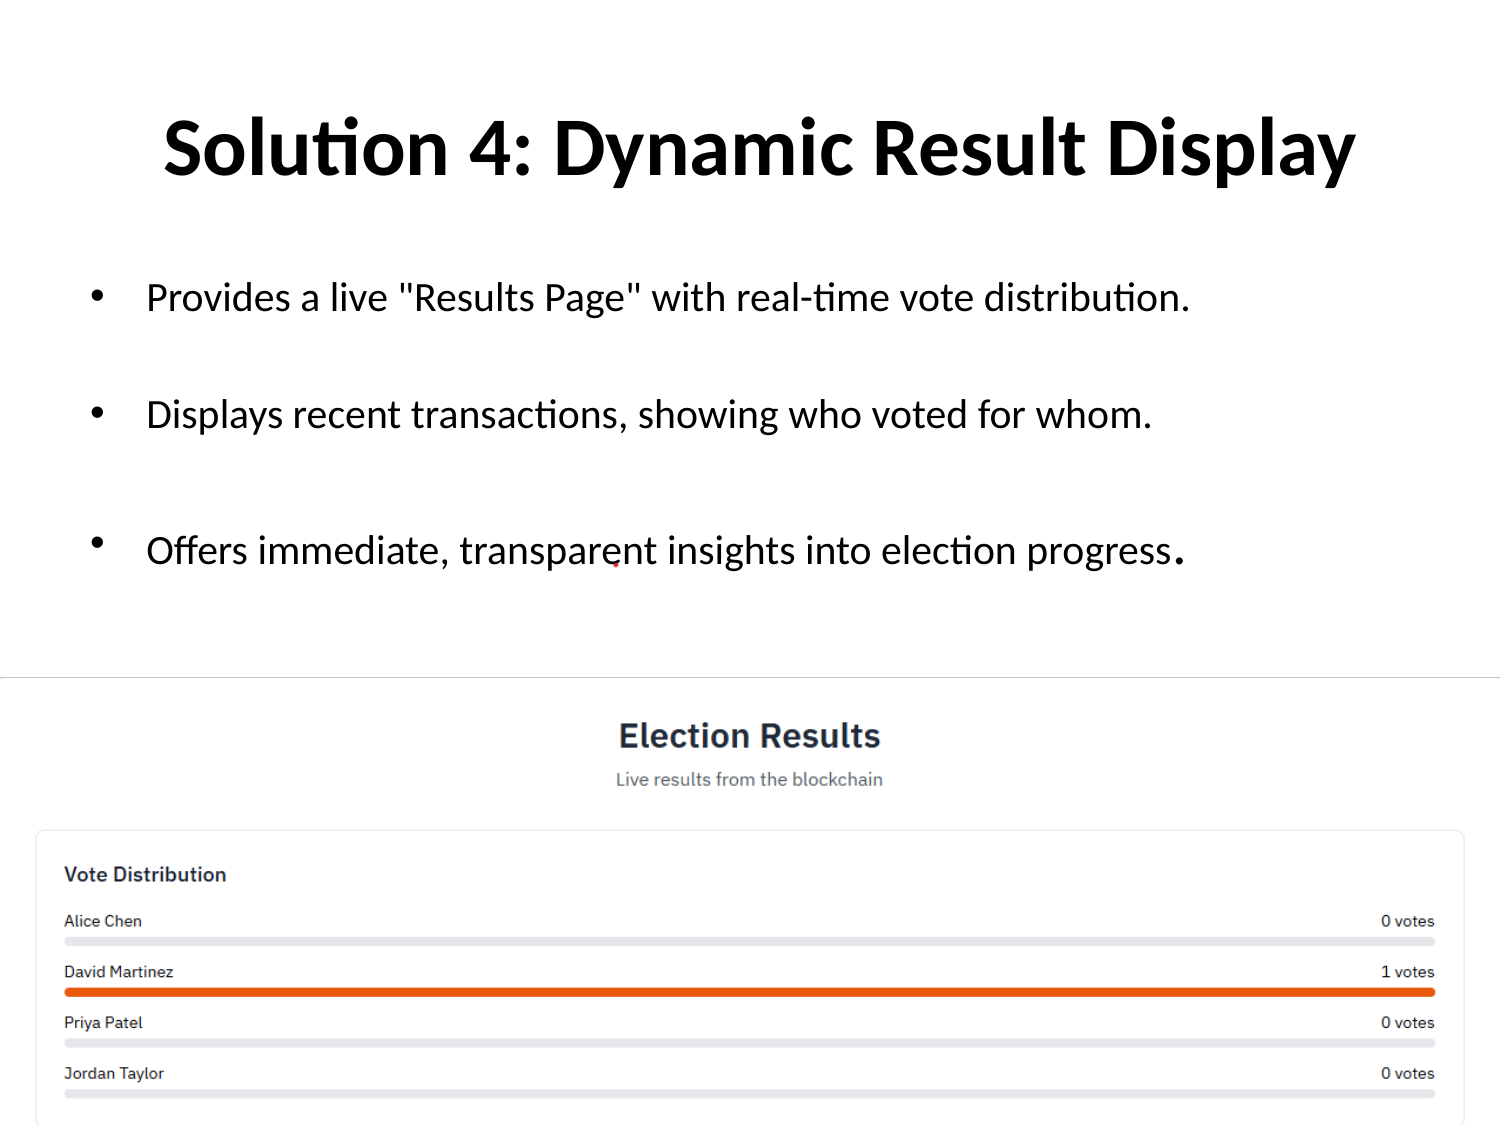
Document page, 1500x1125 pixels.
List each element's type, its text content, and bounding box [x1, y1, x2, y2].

list Provides a live "Results Page" with real-time vote distribution. Displays recent transactions, showing who voted for whom. Offers immediate, transparent insights into election progress. [75, 262, 1425, 560]
title Solution 4: Dynamic Result Display [75, 45, 1425, 233]
picture [0, 562, 1500, 1125]
